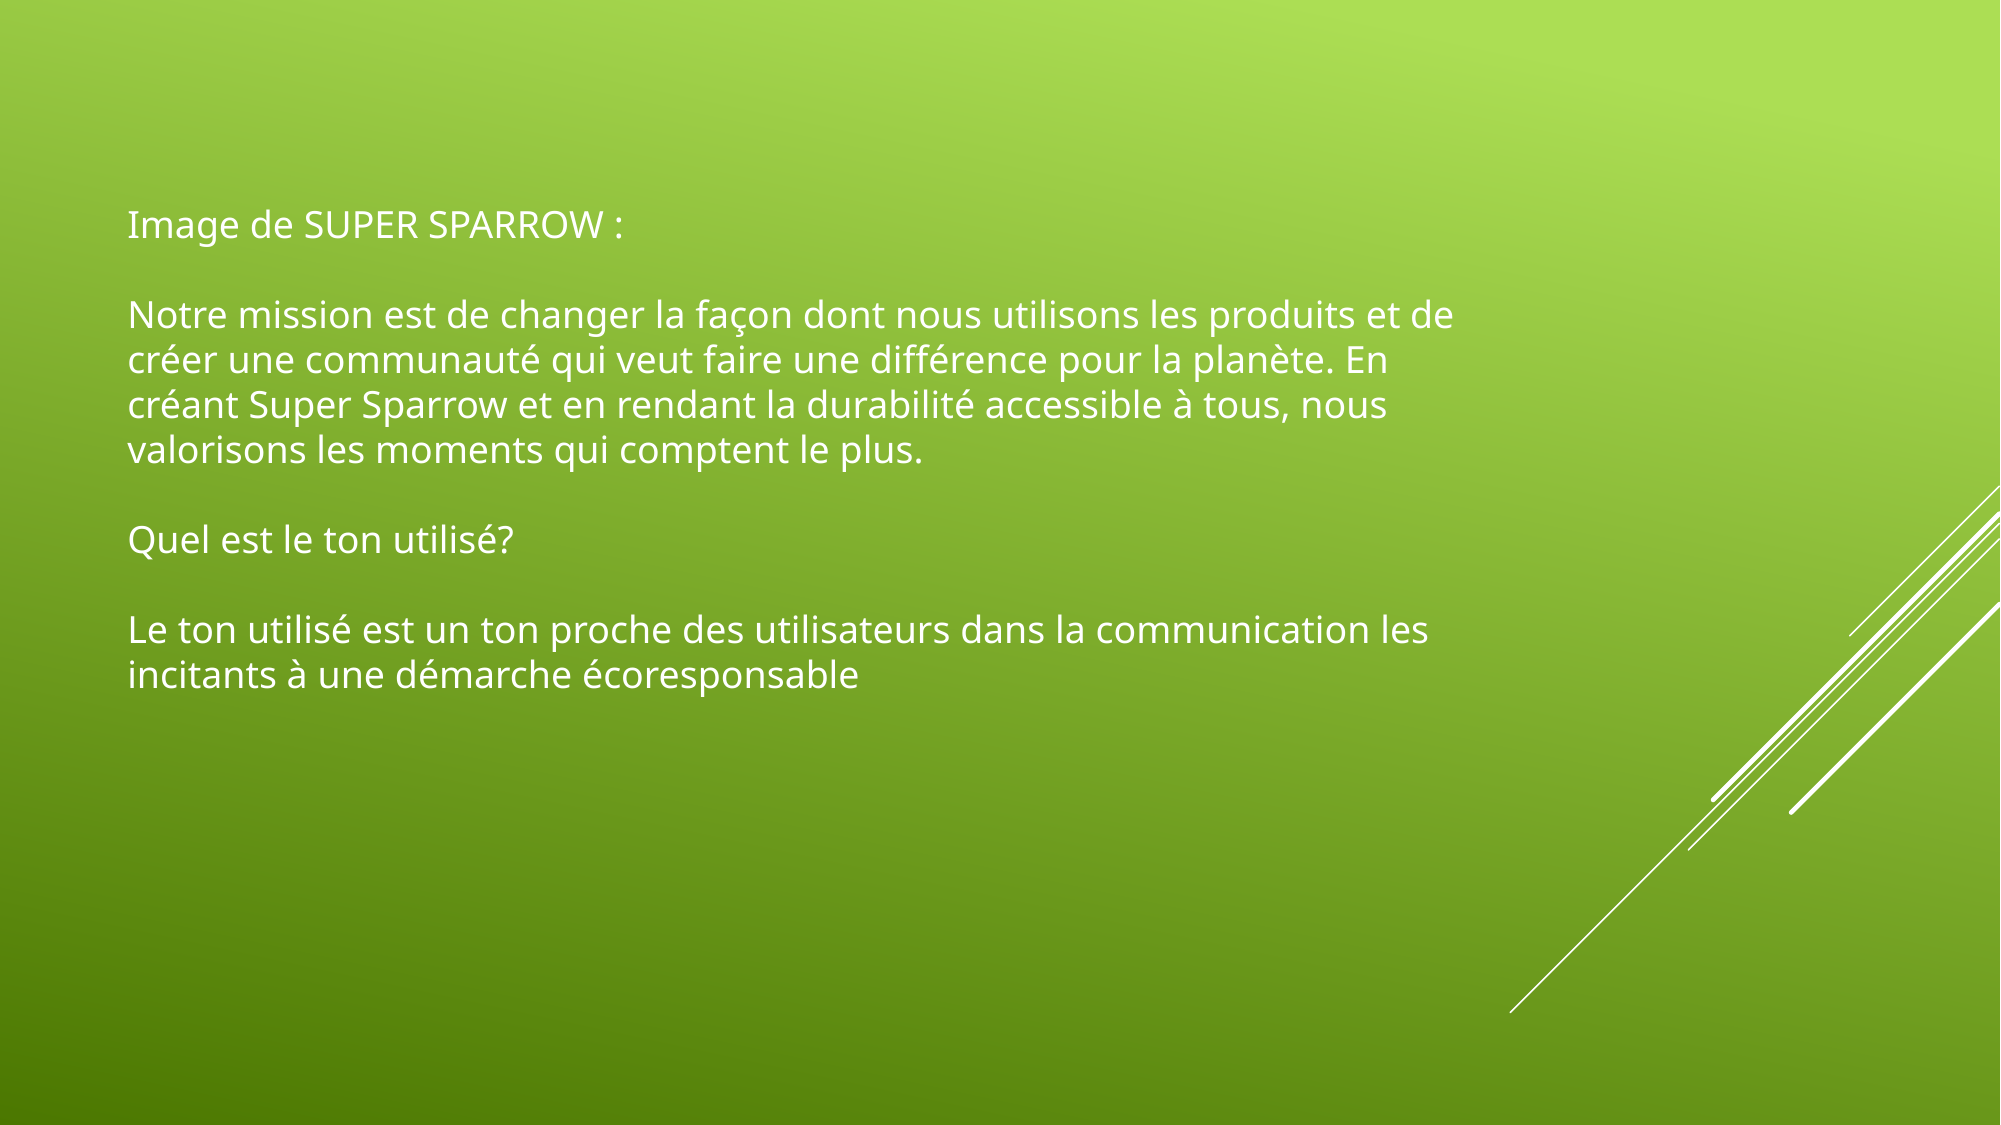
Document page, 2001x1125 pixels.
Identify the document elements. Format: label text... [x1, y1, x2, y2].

title Image de Super Sparrow : Notre mission est de changer la façon dont nous utilisons les produits et de créer une communauté qui veut faire une différence pour la planète. En créant Super Sparrow et en rendant la durabilité accessible à tous, nous valorisons les moments qui comptent le plus. Quel est le ton utilisé? Le ton utilisé est un ton proche des utilisateurs dans la communication les incitants à une démarche écoresponsable [112, 60, 1513, 704]
